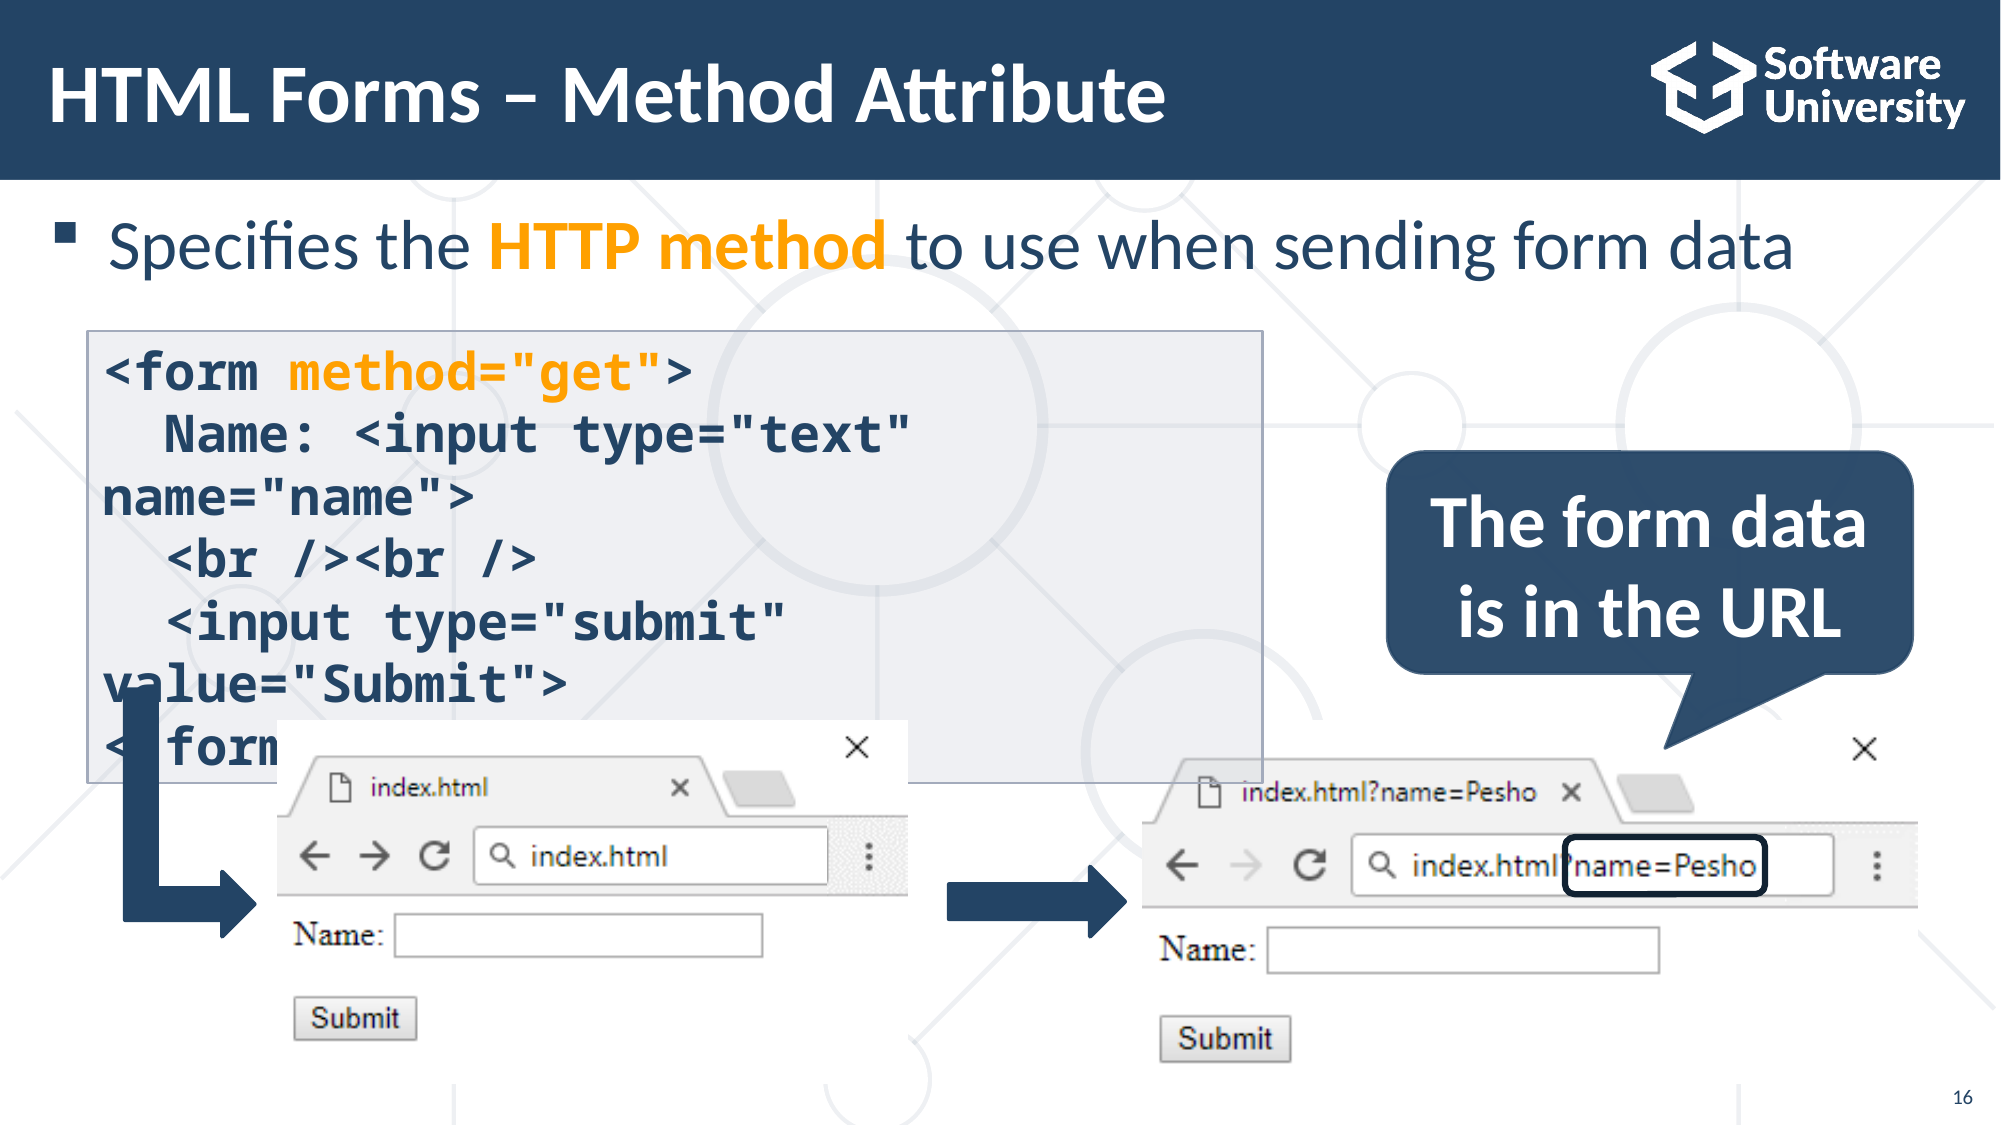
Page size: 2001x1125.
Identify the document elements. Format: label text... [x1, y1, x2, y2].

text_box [276, 719, 908, 1084]
text_box <form method="get"> Name: <input type="text" name="name"> <br /><br /> <input type="submit" value="Submit"> </form> [87, 331, 1263, 784]
picture [1651, 41, 1966, 134]
list Specifies the HTTP method to use when sending form data [31, 188, 1968, 1103]
text_box [122, 687, 257, 939]
text_box [946, 864, 1128, 939]
text_box The form data is in the URL [1385, 449, 1915, 718]
title HTML Forms – Method Attribute [31, 16, 1625, 162]
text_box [1142, 720, 1918, 1084]
slide_number 16 [1927, 1067, 1989, 1117]
